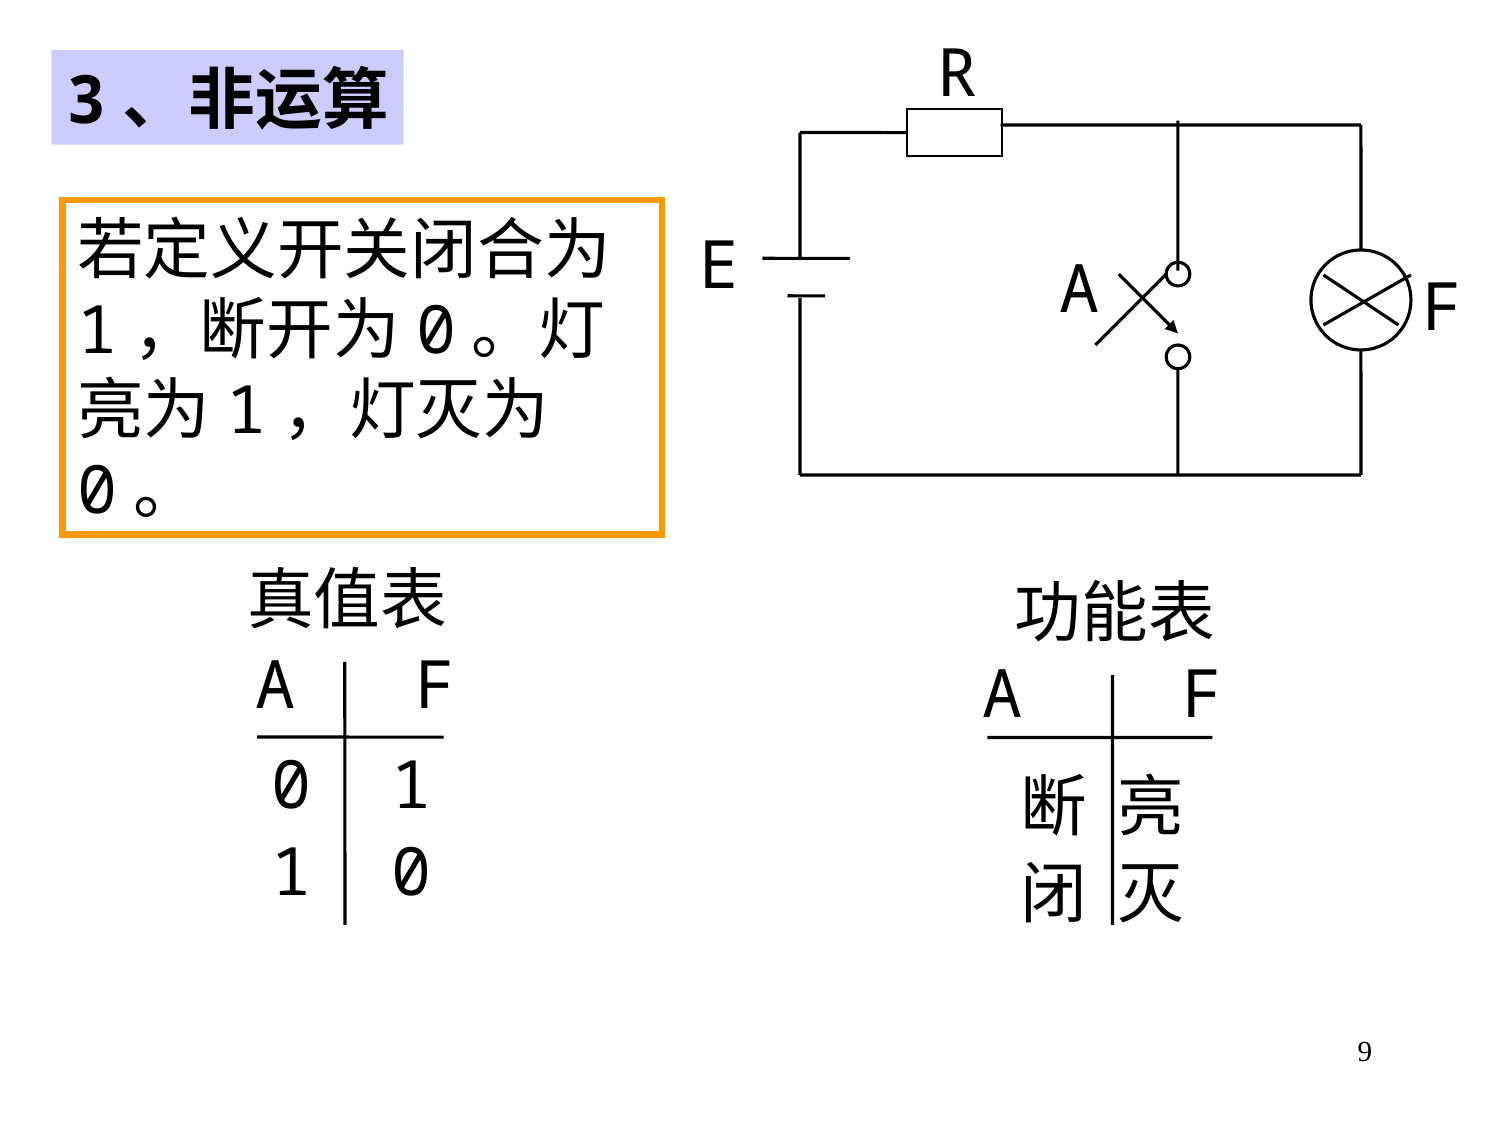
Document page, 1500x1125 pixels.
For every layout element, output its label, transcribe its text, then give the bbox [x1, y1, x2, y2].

slide_number 9 [1074, 1025, 1388, 1100]
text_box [987, 562, 1231, 939]
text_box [687, 22, 1475, 475]
text_box 若定义开关闭合为1，断开为0。灯亮为1，灯灭为0。 [62, 199, 663, 535]
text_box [232, 549, 463, 926]
text_box 3、非运算 [51, 49, 404, 145]
